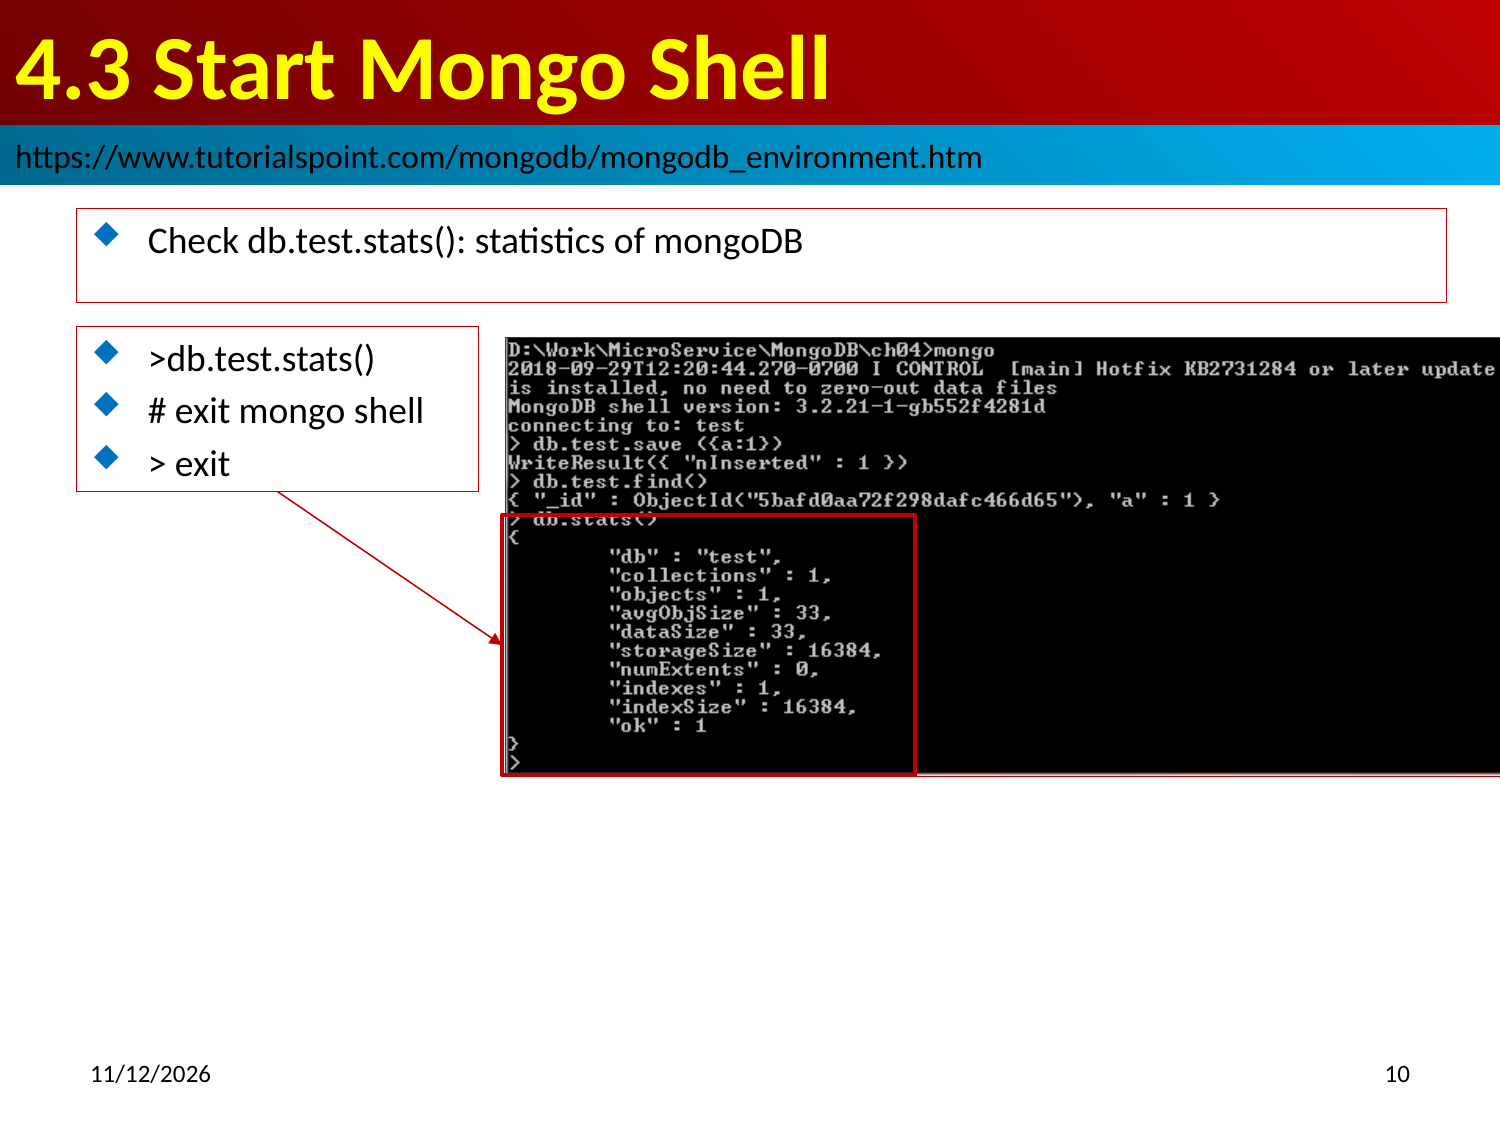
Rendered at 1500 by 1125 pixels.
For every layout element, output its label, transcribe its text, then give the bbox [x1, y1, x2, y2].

picture [505, 337, 1500, 776]
text_box https://www.tutorialspoint.com/mongodb/mongodb_environment.htm [0, 125, 1500, 185]
slide_number 10 [1074, 1042, 1425, 1103]
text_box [277, 491, 503, 646]
text_box >db.test.stats() # exit mongo shell > exit [76, 326, 479, 492]
subtitle Check db.test.stats(): statistics of mongoDB [76, 208, 1447, 303]
title 4.3 Start Mongo Shell [0, 0, 1500, 125]
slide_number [75, 1042, 425, 1103]
